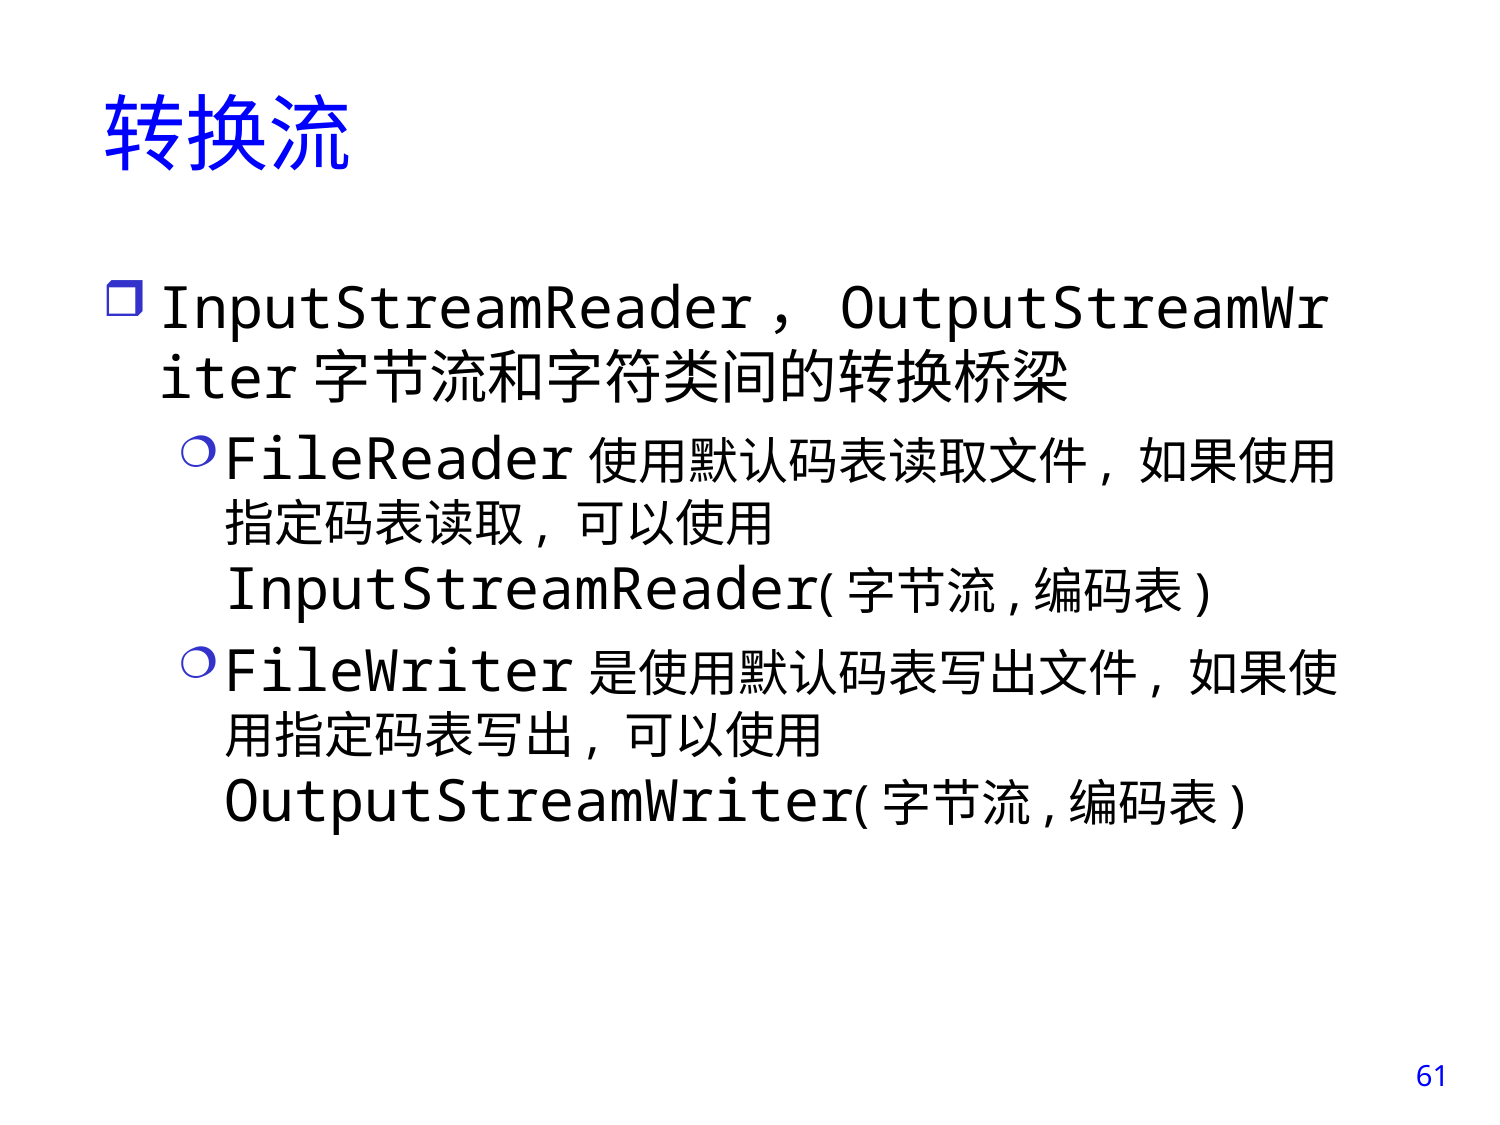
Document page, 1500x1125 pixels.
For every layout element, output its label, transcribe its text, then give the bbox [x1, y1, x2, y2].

list InputStreamReader，OutputStreamWriter字节流和字符类间的转换桥梁 FileReader使用默认码表读取文件, 如果使用指定码表读取, 可以使用InputStreamReader(字节流,编码表) FileWriter是使用默认码表写出文件, 如果使用指定码表写出, 可以使用OutputStreamWriter(字节流,编码表) [87, 262, 1363, 1025]
slide_number 61 [1364, 1049, 1465, 1125]
title 转换流 [87, 37, 1363, 225]
